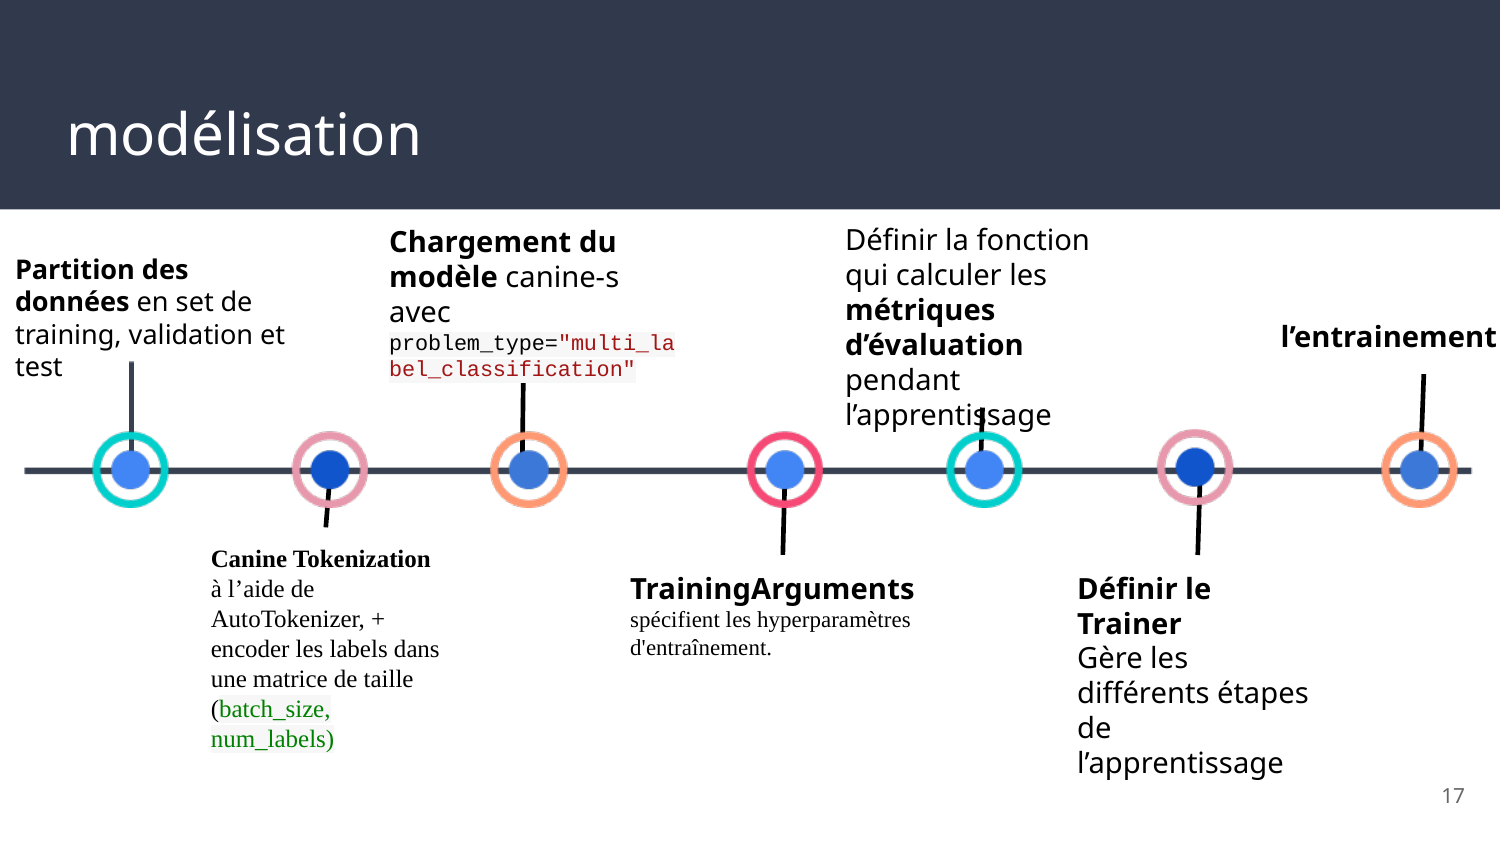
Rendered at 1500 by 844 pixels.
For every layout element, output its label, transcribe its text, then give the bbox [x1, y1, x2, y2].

text_box TrainingArguments spécifient les hyperparamètres d'entraînement. [615, 554, 951, 751]
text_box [1197, 517, 1201, 556]
text_box l’entrainement [1265, 303, 1500, 383]
picture [24, 361, 1476, 509]
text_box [1419, 373, 1425, 427]
text_box Définir la fonction qui calculer les métriques d’évaluation pendant l’apprentissage [829, 206, 1136, 408]
slide_number 17 [1389, 764, 1480, 830]
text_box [325, 517, 331, 528]
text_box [782, 517, 786, 556]
title modélisation [51, 82, 1449, 185]
text_box Définir le Trainer Gère les différents étapes de l’apprentissage [1062, 554, 1334, 732]
text_box Chargement du modèle canine-s avec problem_type="multi_label_classification" [374, 208, 700, 410]
text_box Partition des données en set de training, validation et test [0, 237, 306, 422]
text_box Canine Tokenization à l’aide de AutoTokenizer, + encoder les labels dans une matrice de taille (batch_size, num_labels) [195, 527, 456, 760]
